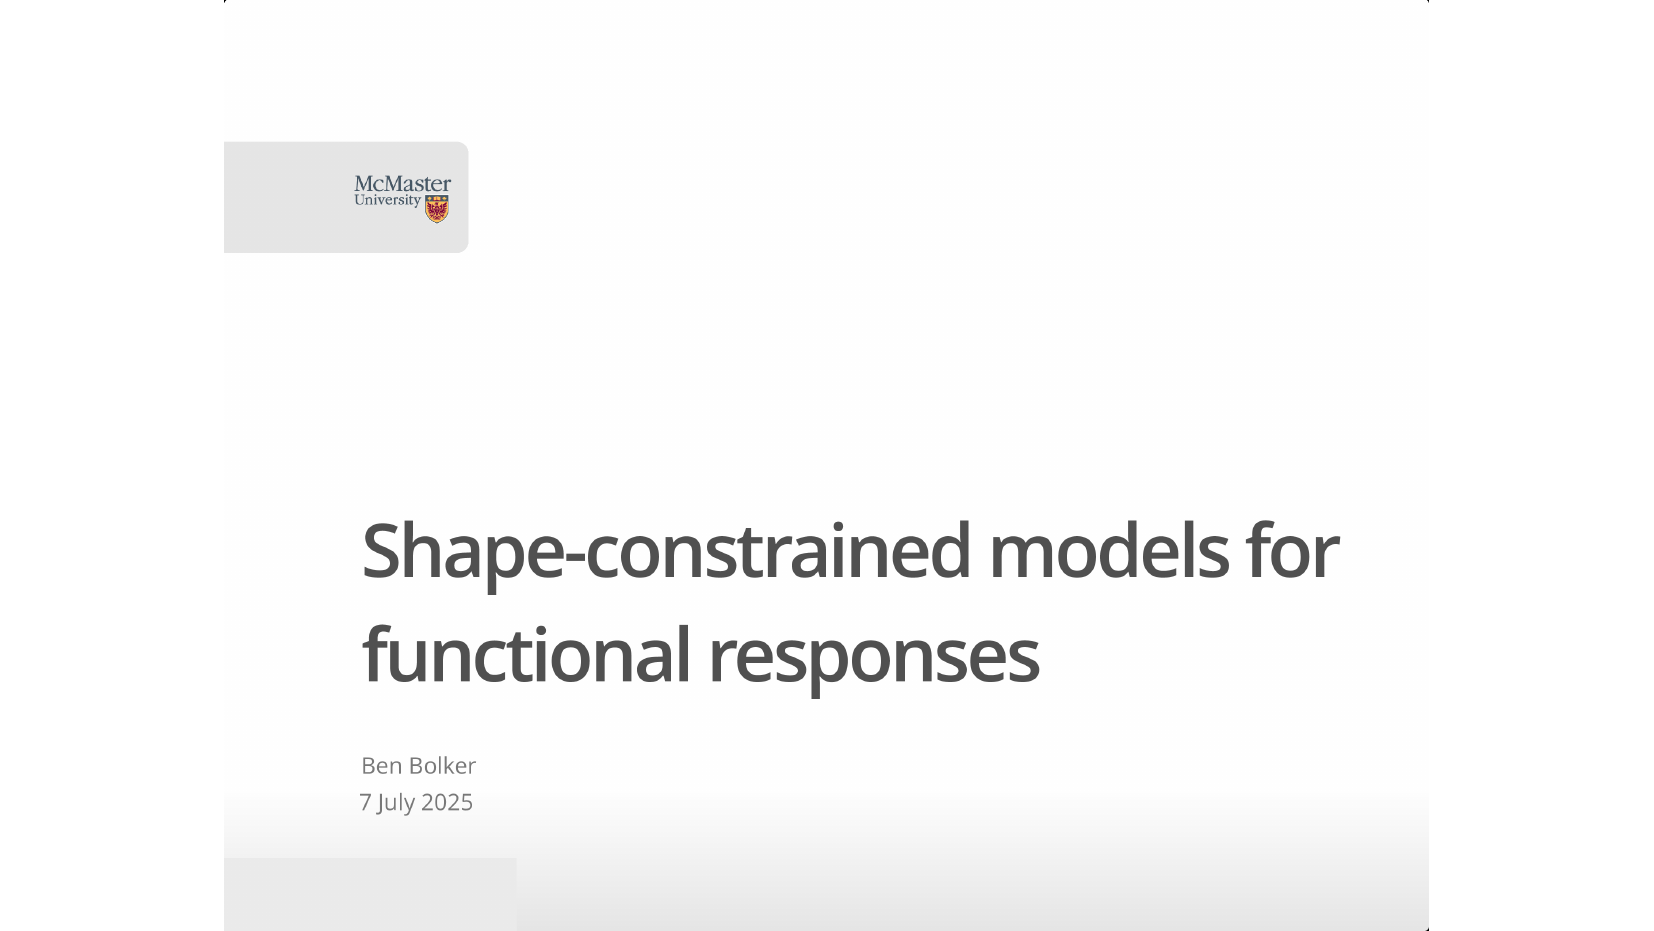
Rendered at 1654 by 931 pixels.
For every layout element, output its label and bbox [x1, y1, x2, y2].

picture [224, 0, 1429, 931]
